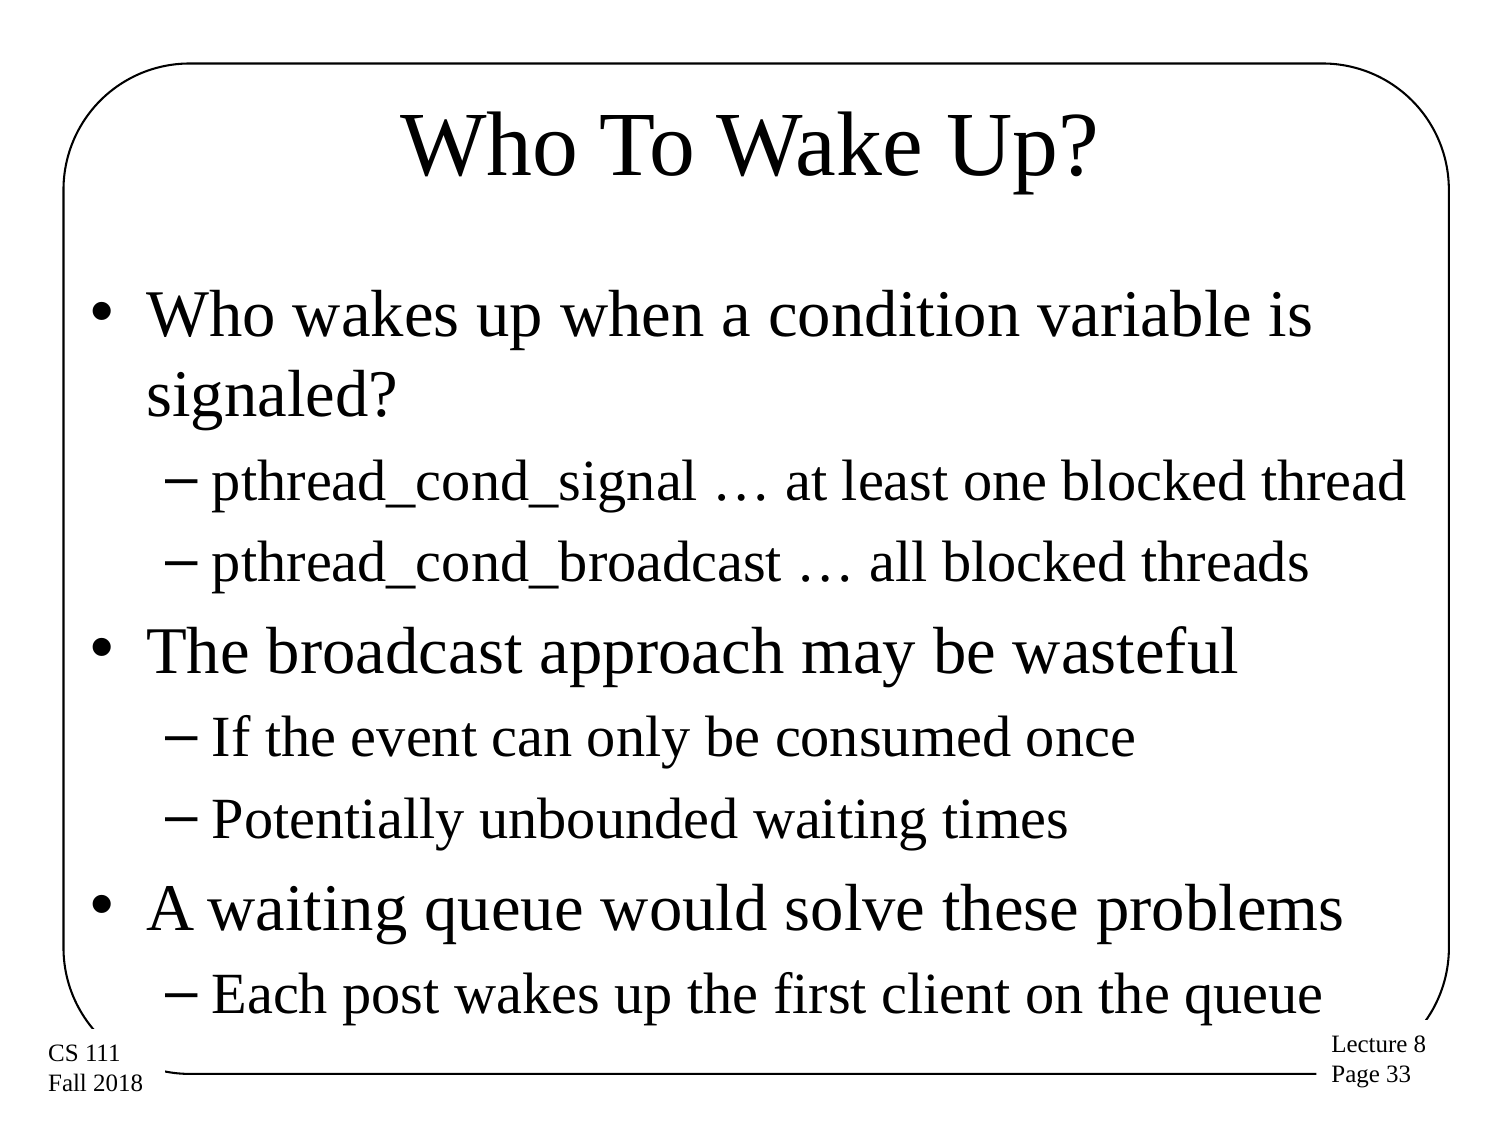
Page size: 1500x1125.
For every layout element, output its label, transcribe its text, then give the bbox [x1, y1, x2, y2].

title Who To Wake Up? [74, 44, 1426, 233]
list Who wakes up when a condition variable is signaled? pthread_cond_signal … at least one blocked thread pthread_cond_broadcast … all blocked threads The broadcast approach may be wasteful If the event can only be consumed once Potentially unbounded waiting times A waiting queue would solve these problems Each post wakes up the first client on the queue [74, 262, 1426, 1006]
